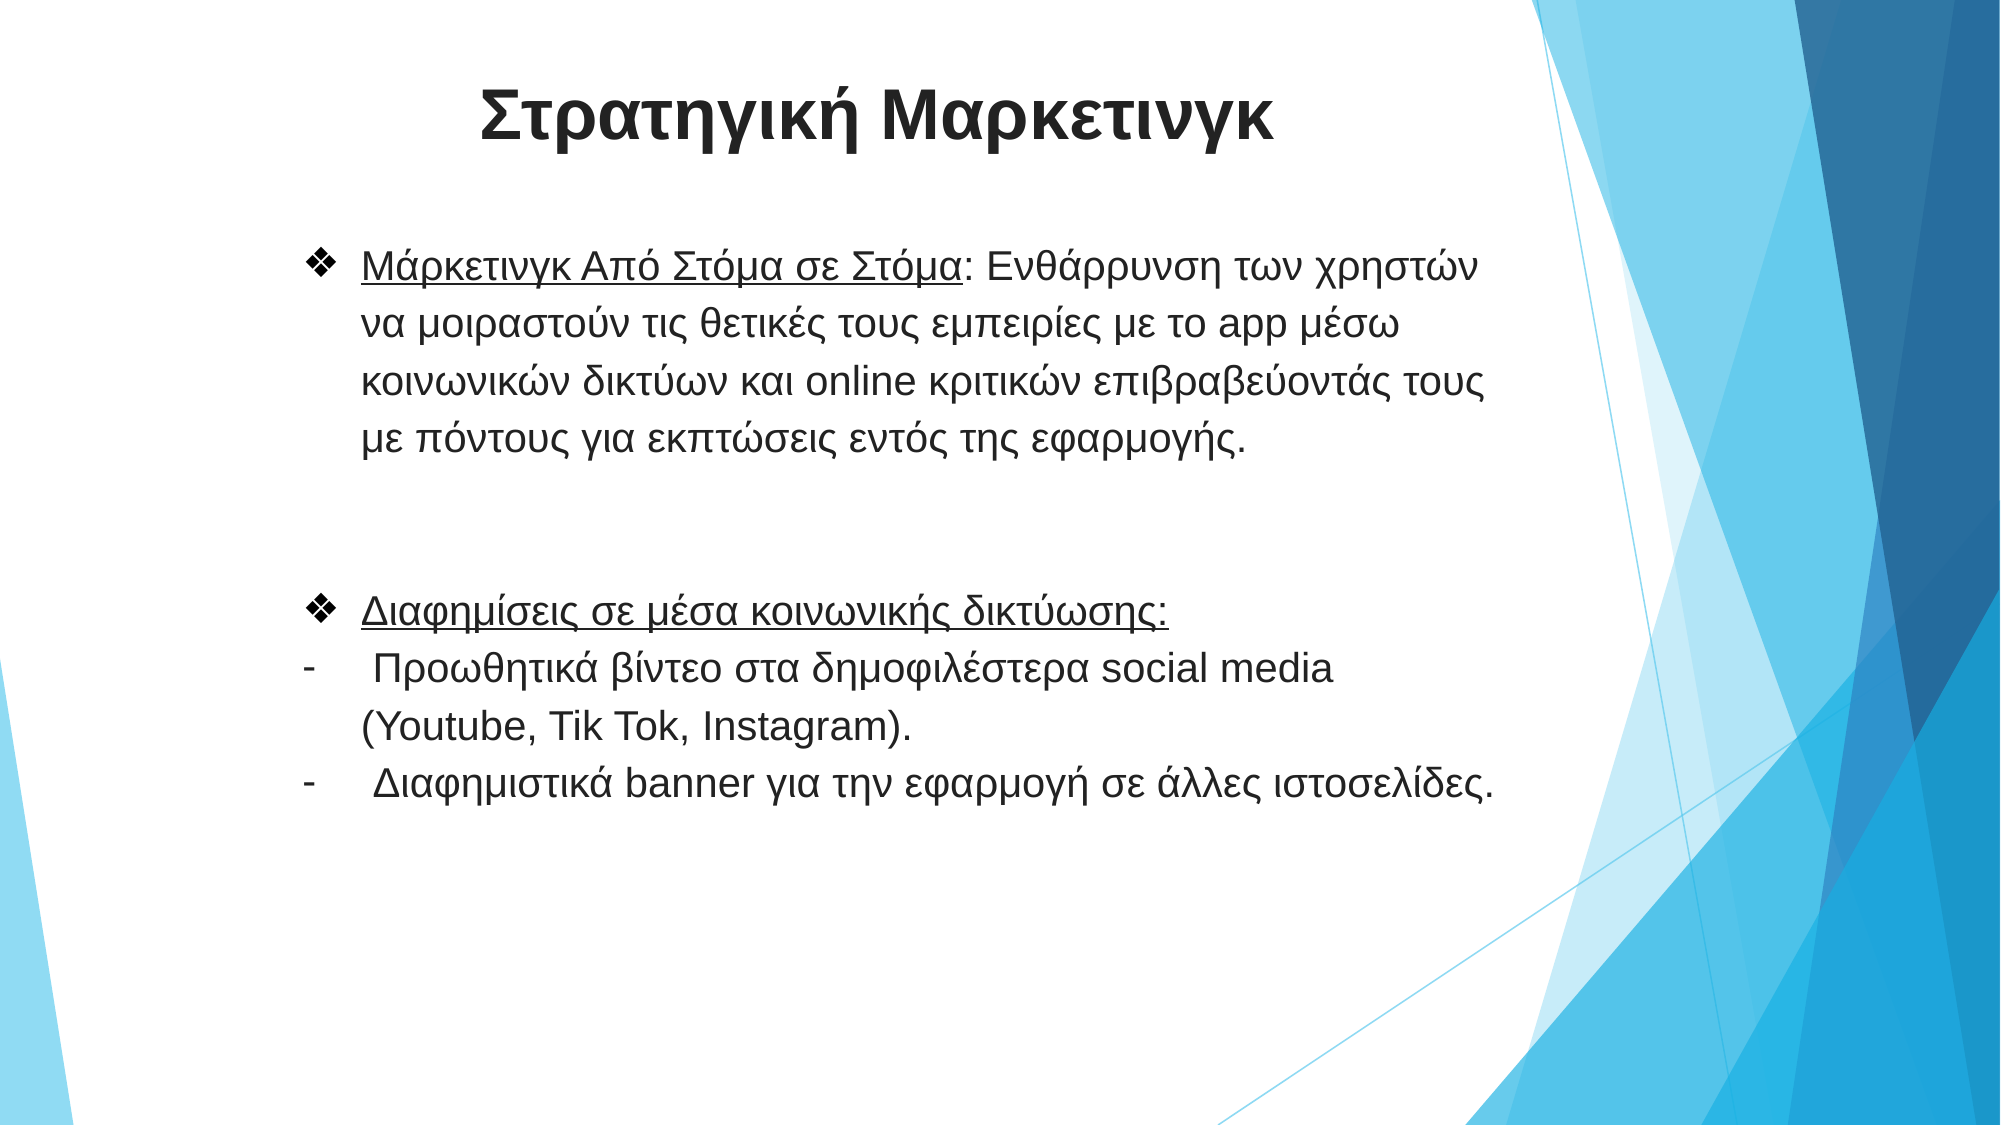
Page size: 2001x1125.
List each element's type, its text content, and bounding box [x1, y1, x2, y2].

text_box Μάρκετινγκ Από Στόμα σε Στόμα: Ενθάρρυνση των χρηστών να μοιραστούν τις θετικές τους εμπειρίες με το app μέσω κοινωνικών δικτύων και online κριτικών επιβραβεύοντάς τους με πόντους για εκπτώσεις εντός της εφαρμογής. Διαφημίσεις σε μέσα κοινωνικής δικτύωσης: Προωθητικά βίντεο στα δημοφιλέστερα social media (Youtube, Tik Tok, Instagram). Διαφημιστικά banner για την εφαρμογή σε άλλες ιστοσελίδες. [270, 216, 1522, 822]
title Στρατηγική Μαρκετινγκ [464, 47, 1329, 176]
